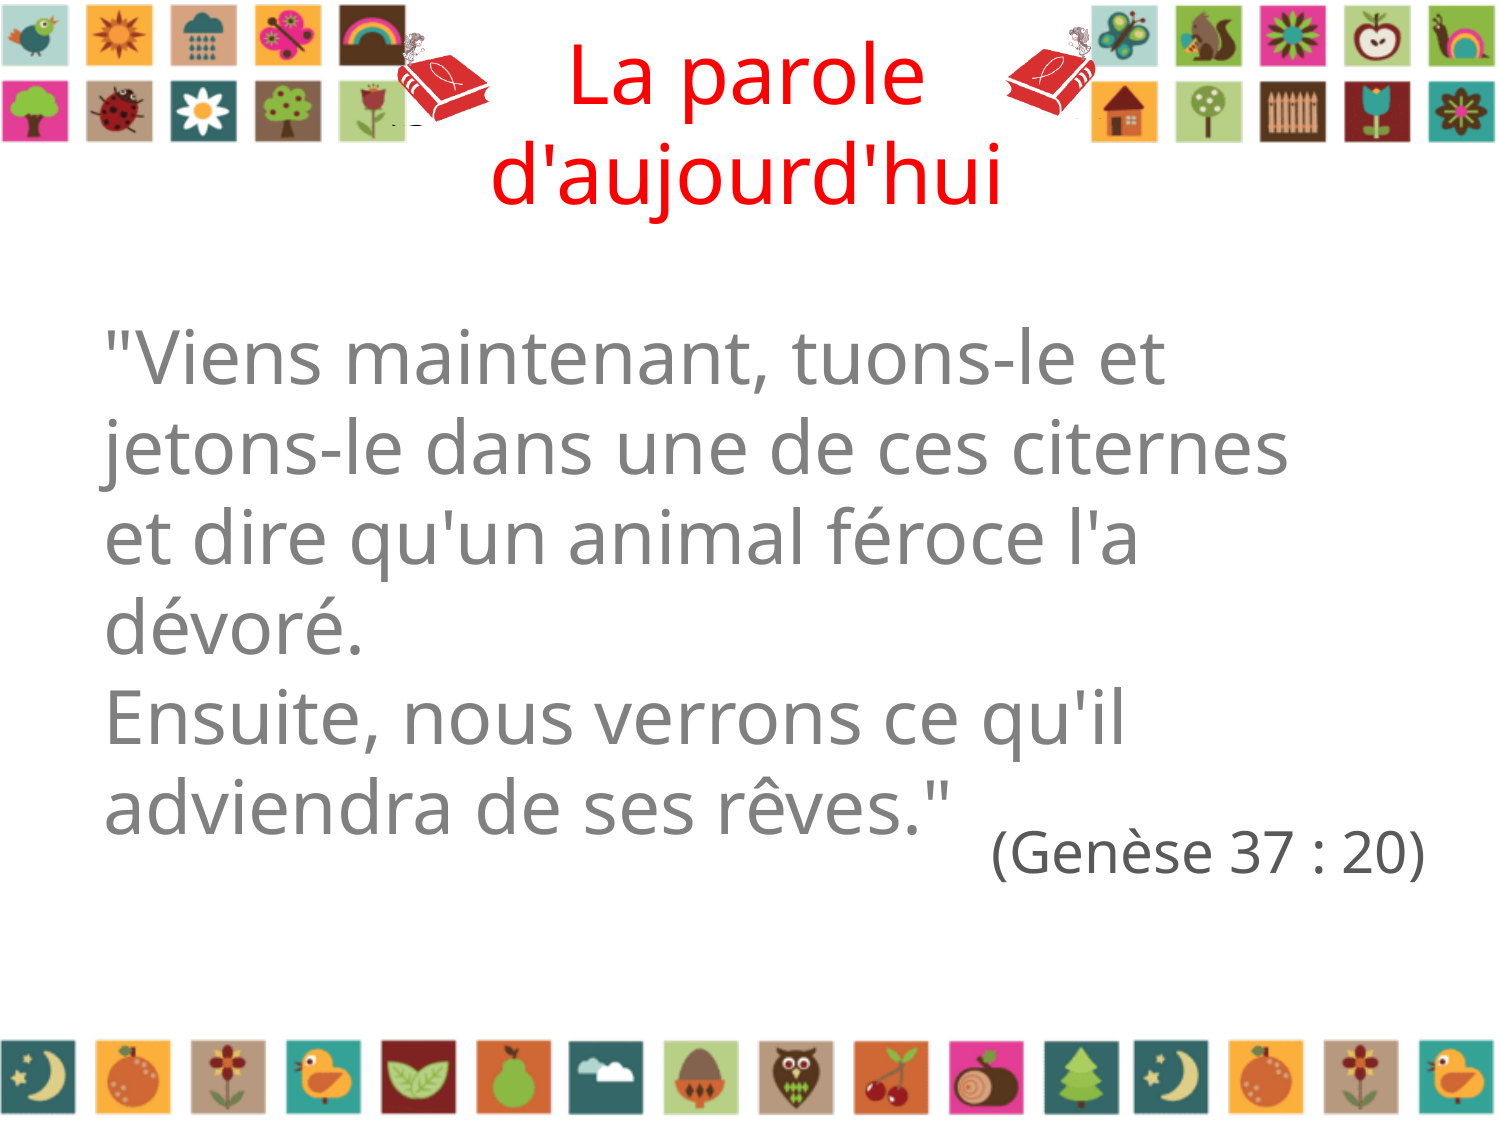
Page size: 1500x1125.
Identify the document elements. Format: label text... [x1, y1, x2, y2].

picture [0, 3, 522, 150]
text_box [0, 1028, 1500, 1118]
text_box La parole d'aujourd'hui [414, 13, 1080, 229]
text_box "Viens maintenant, tuons-le et jetons-le dans une de ces citernes et dire qu'un animal féroce l'a dévoré. Ensuite, nous verrons ce qu'il adviendra de ses rêves." [88, 302, 1436, 858]
picture [973, 3, 1500, 150]
text_box (Genèse 37 : 20) [808, 807, 1441, 893]
